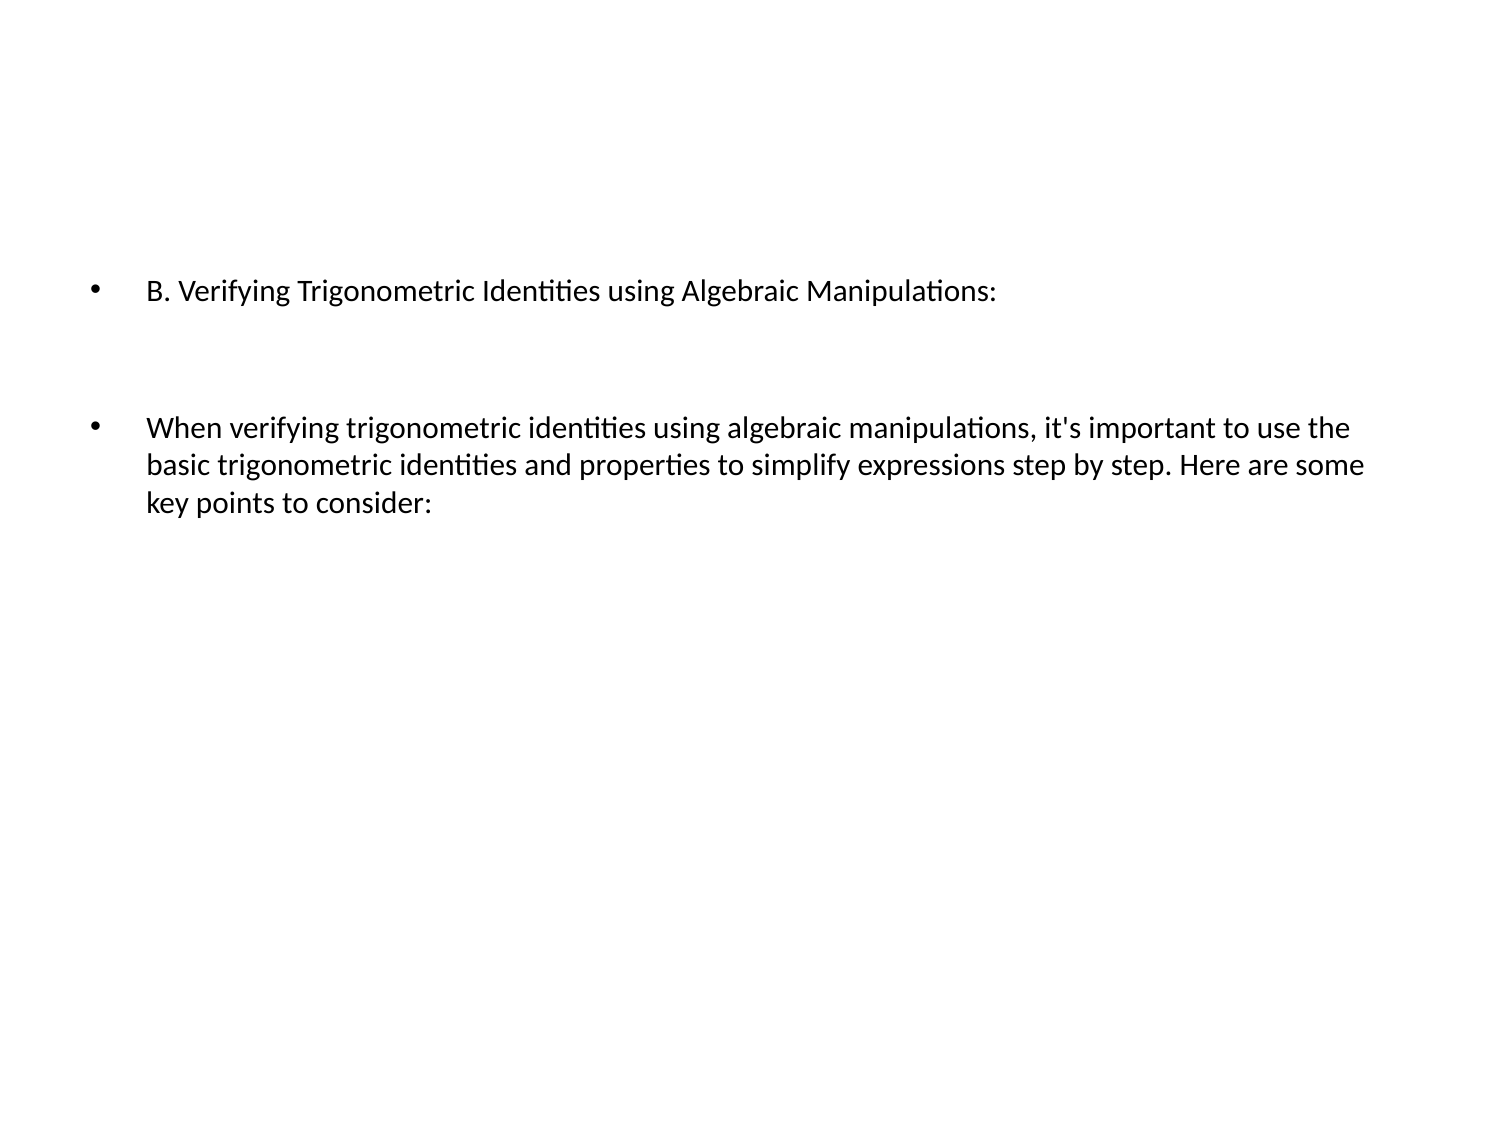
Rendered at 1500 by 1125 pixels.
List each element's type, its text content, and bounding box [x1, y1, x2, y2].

list B. Verifying Trigonometric Identities using Algebraic Manipulations: When verifying trigonometric identities using algebraic manipulations, it's important to use the basic trigonometric identities and properties to simplify expressions step by step. Here are some key points to consider: [75, 262, 1425, 1005]
